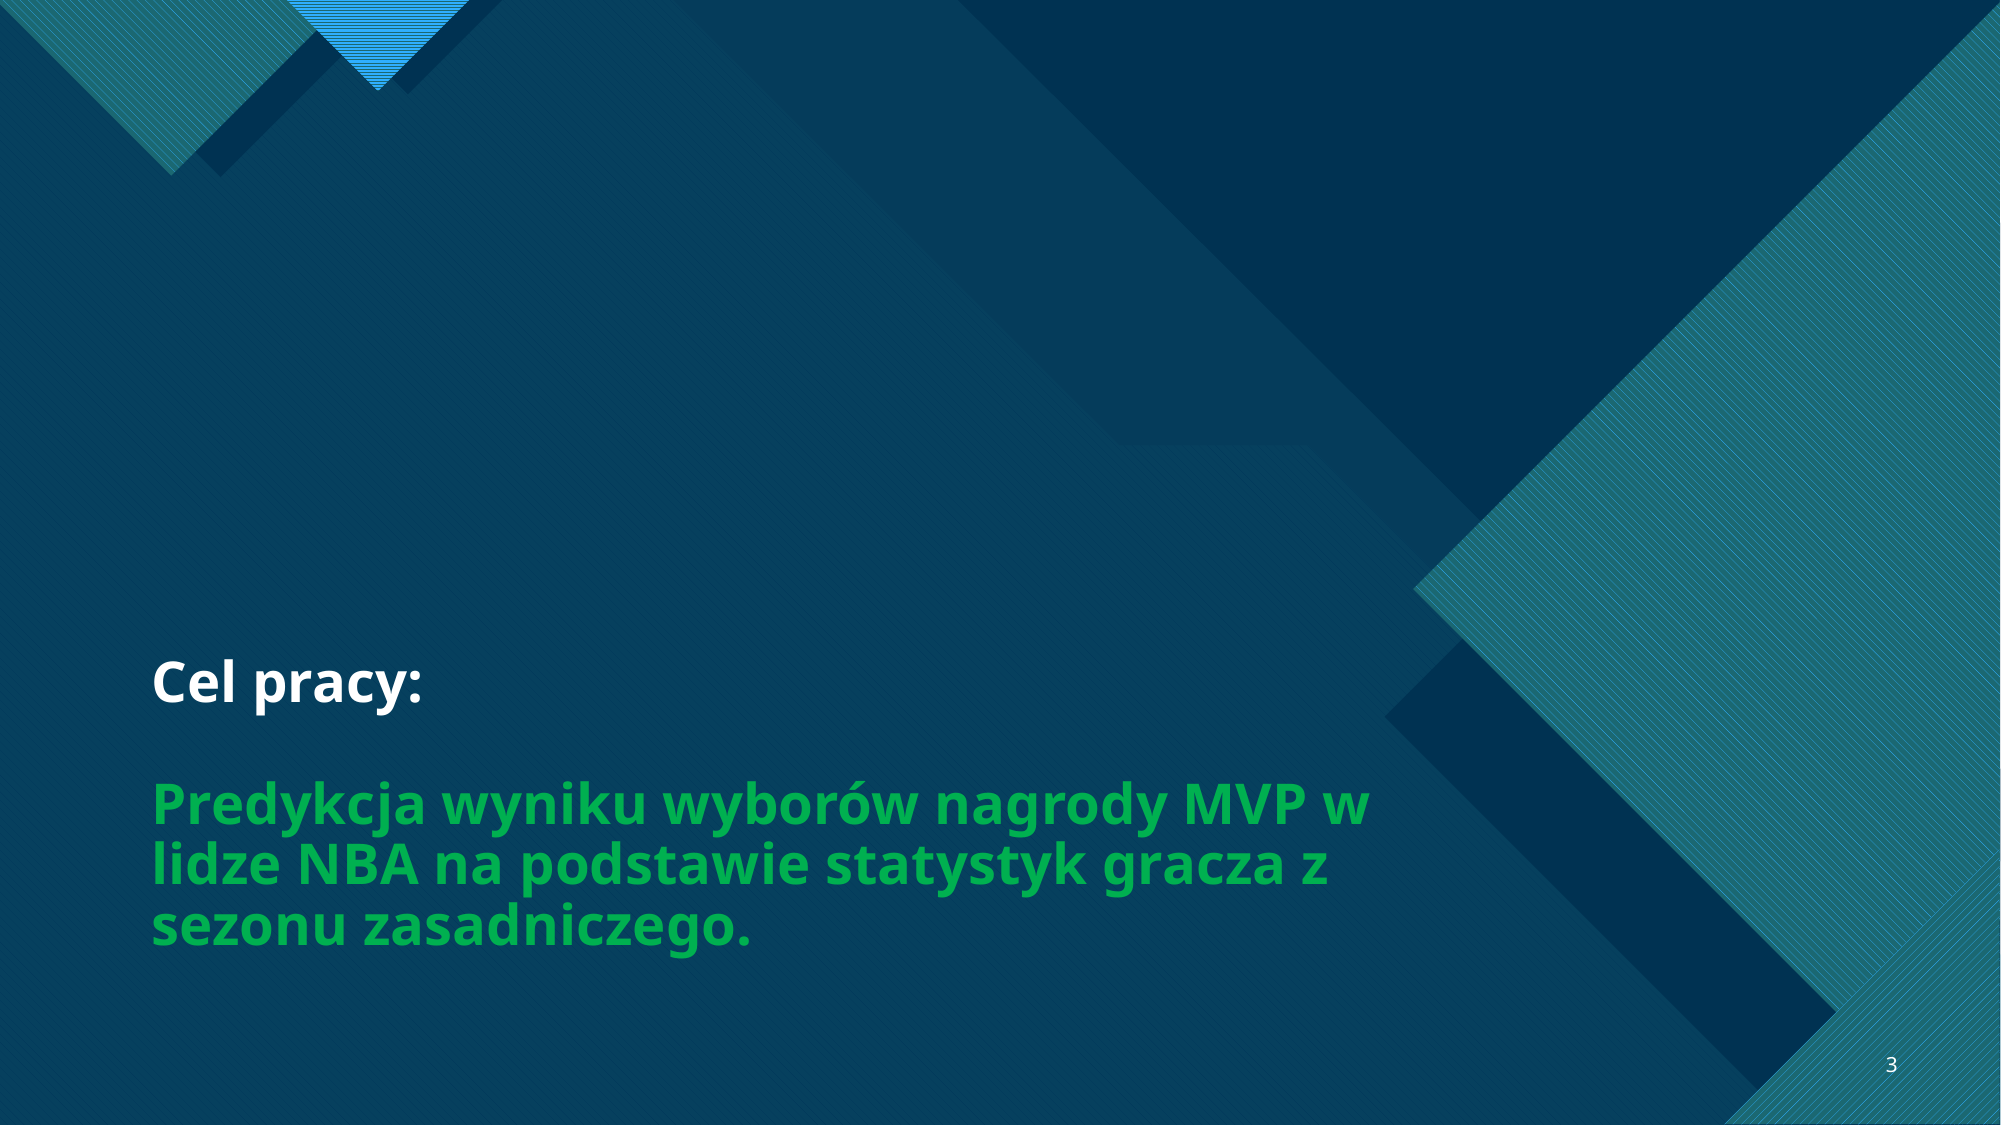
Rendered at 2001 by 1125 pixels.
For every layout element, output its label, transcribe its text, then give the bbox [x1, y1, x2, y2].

slide_number 3 [1845, 1035, 1913, 1096]
title Cel pracy: Predykcja wyniku wyborów nagrody MVP w lidze NBA na podstawie statystyk gracza z sezonu zasadniczego. [136, 637, 1413, 966]
